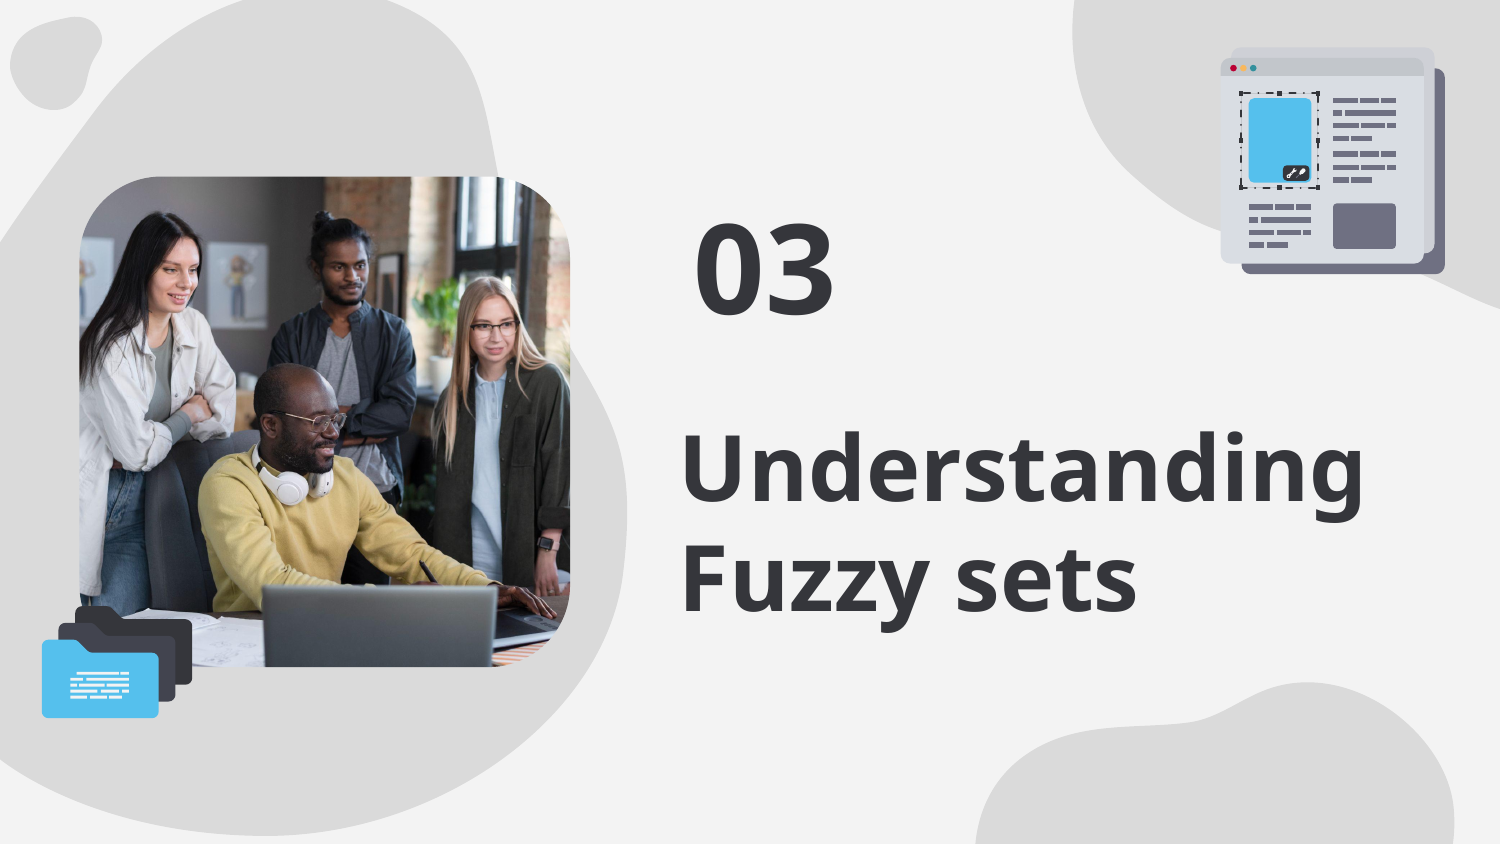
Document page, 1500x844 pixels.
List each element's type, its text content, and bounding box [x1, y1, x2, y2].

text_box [1220, 47, 1446, 275]
text_box [0, 0, 628, 836]
picture [79, 176, 571, 668]
title 03 [663, 216, 867, 355]
title Understanding Fuzzy sets [663, 395, 1500, 534]
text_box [41, 605, 193, 719]
